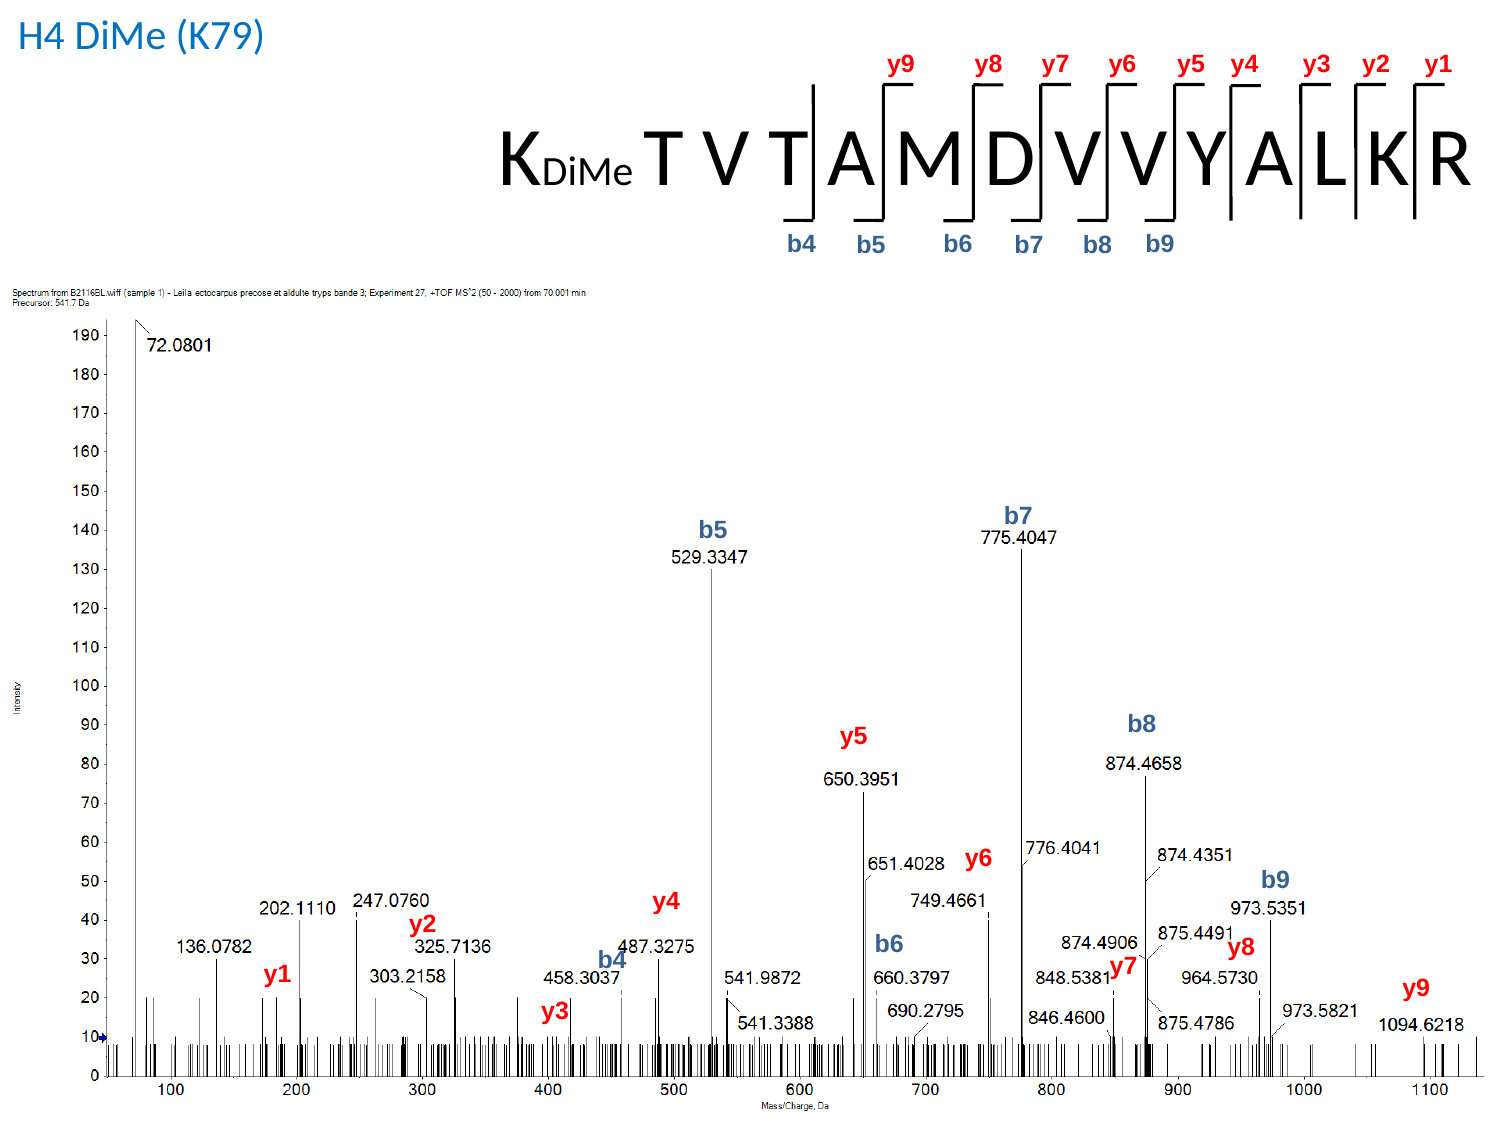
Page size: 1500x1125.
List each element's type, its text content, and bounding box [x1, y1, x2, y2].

text_box H4 DiMe (K79) [3, 0, 281, 65]
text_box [9, 287, 1488, 1112]
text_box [483, 39, 1489, 267]
